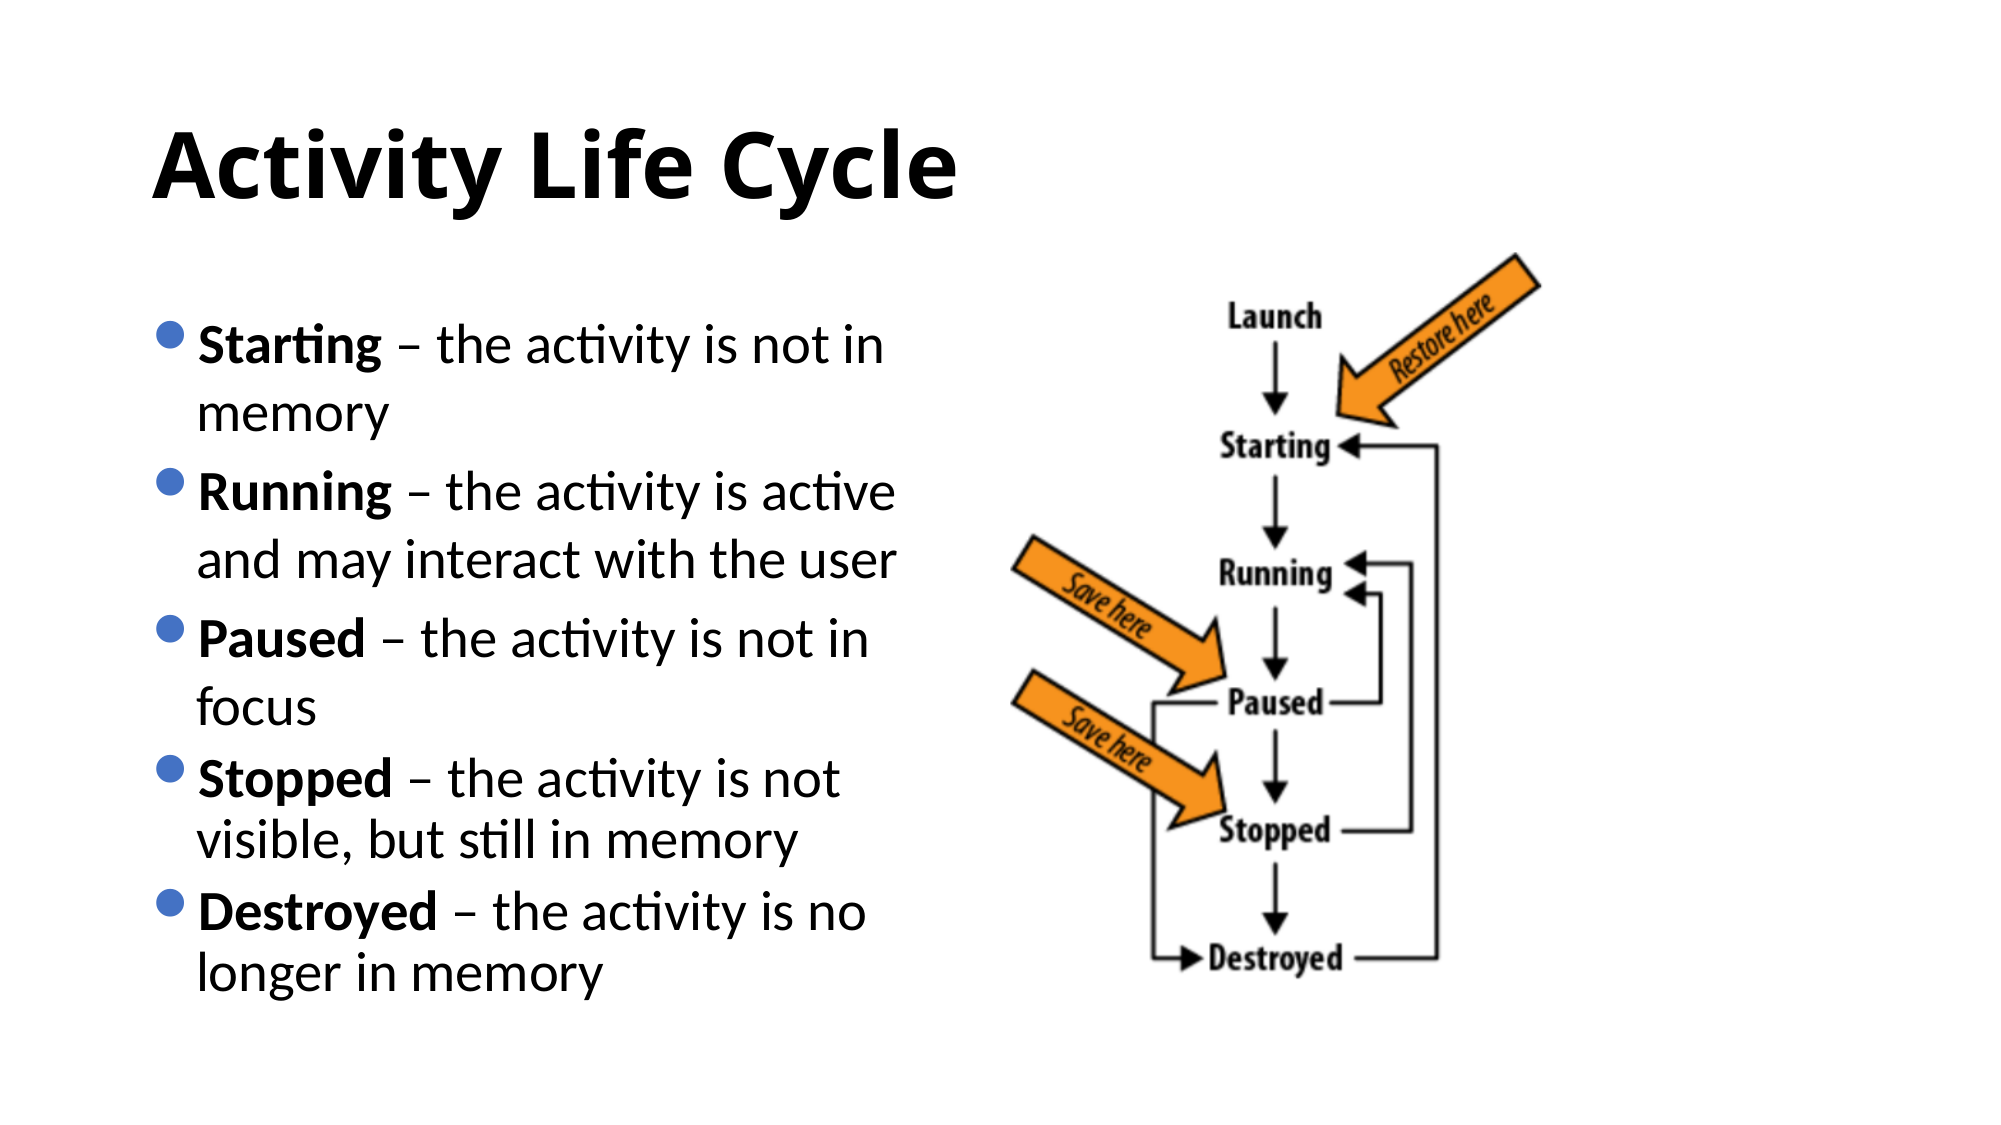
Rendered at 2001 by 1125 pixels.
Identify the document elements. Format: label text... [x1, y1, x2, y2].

picture [999, 241, 1554, 992]
title Activity Life Cycle [137, 59, 1863, 278]
list Starting – the activity is not in memory Running – the activity is active and may interact with the user Paused – the activity is not in focus Stopped – the activity is not visible, but still in memory Destroyed – the activity is no longer in memory [137, 299, 1000, 1014]
